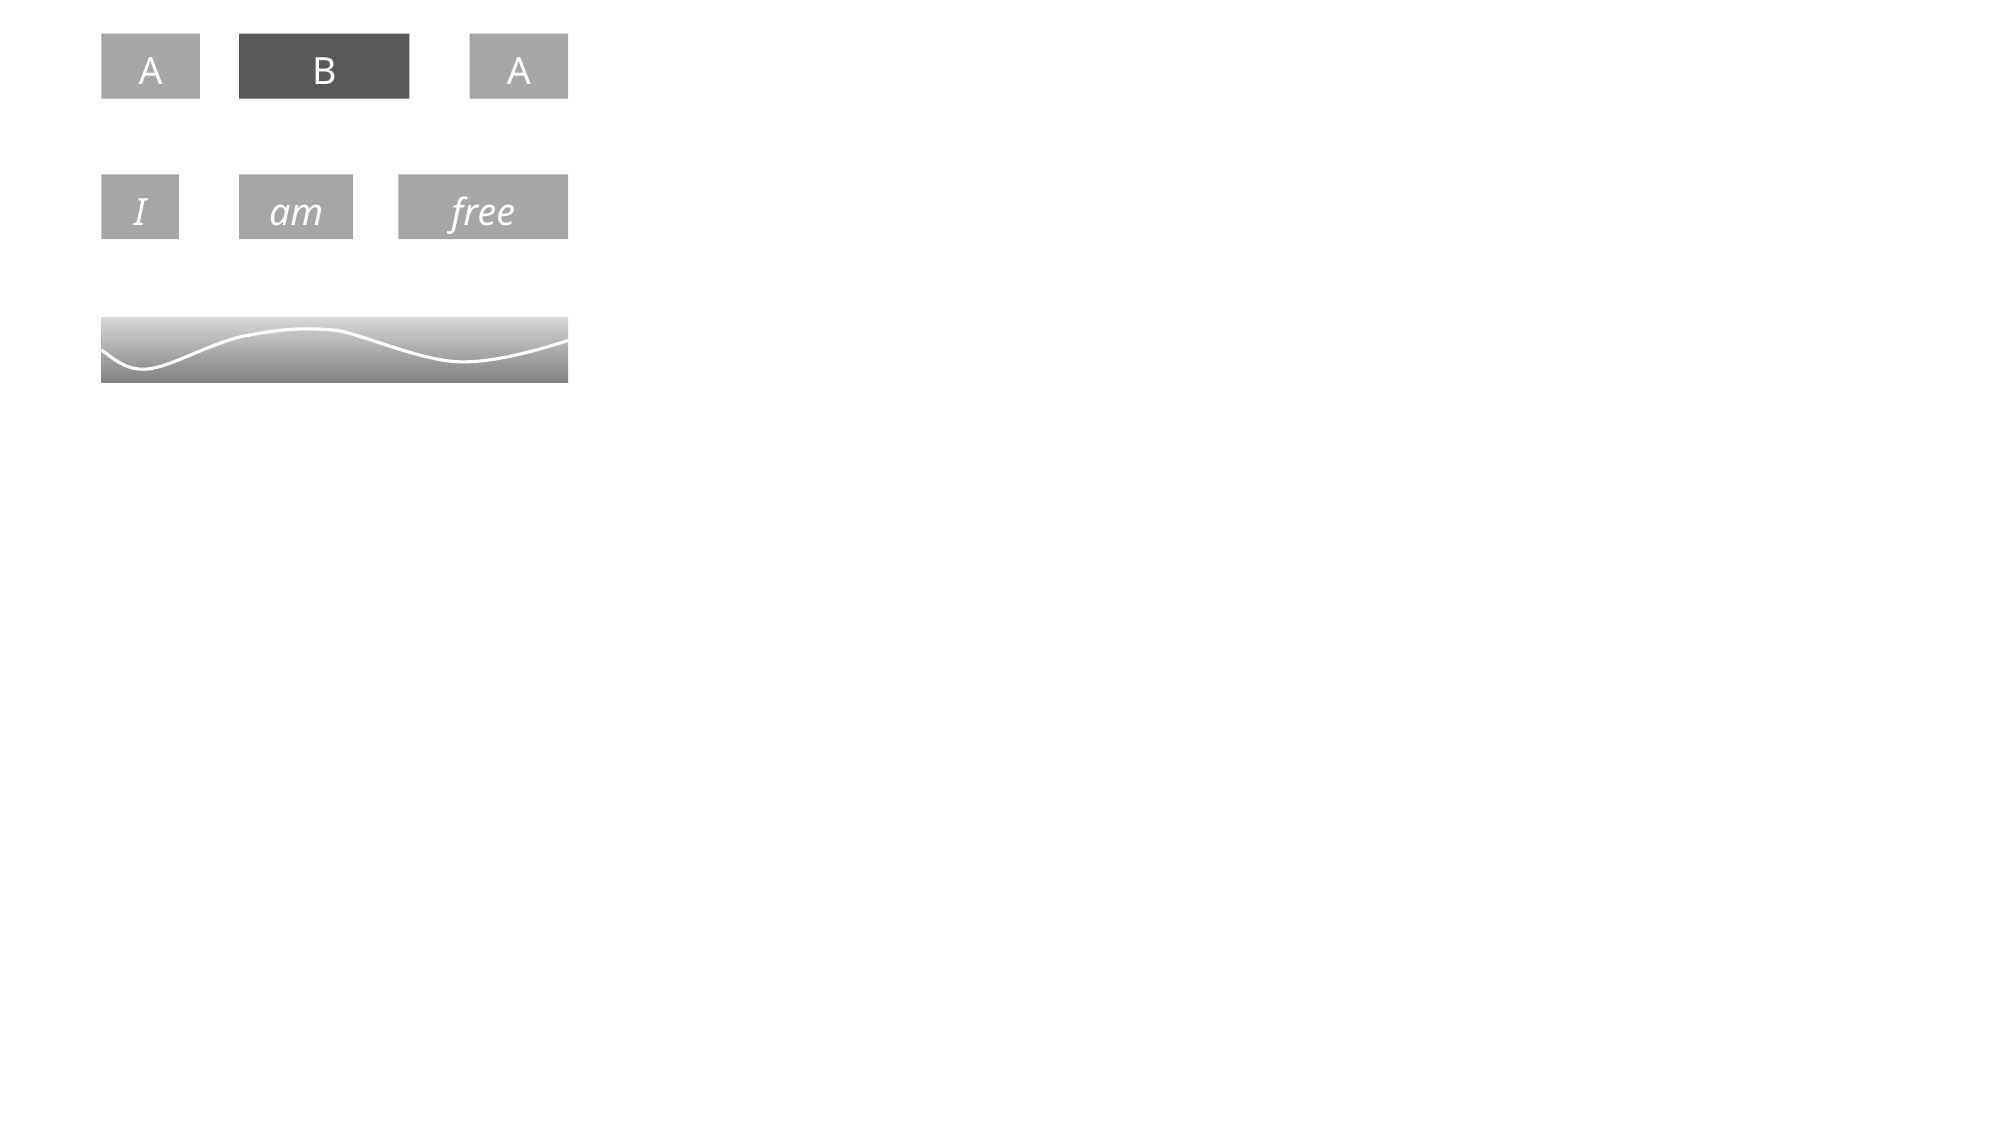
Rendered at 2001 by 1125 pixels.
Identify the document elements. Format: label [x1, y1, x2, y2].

text_box [47, 33, 629, 100]
text_box [47, 174, 629, 241]
text_box [47, 316, 629, 383]
